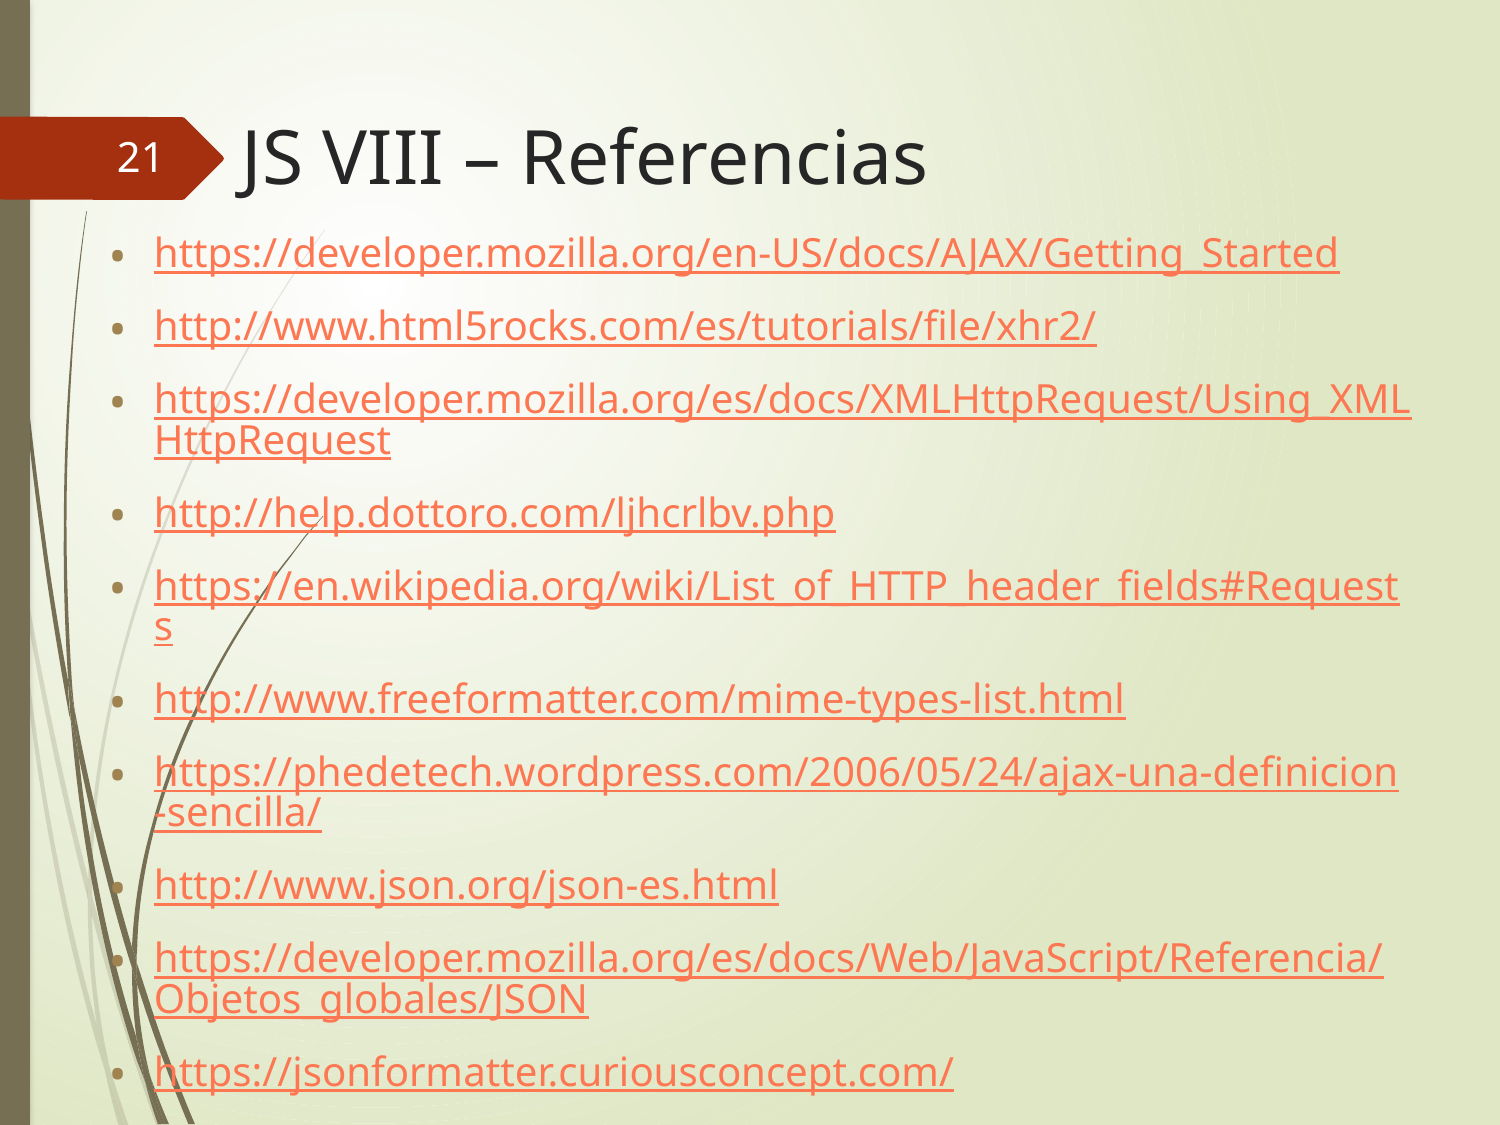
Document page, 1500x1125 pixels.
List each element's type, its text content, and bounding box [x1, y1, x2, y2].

list https://developer.mozilla.org/en-US/docs/AJAX/Getting_Started http://www.html5rocks.com/es/tutorials/file/xhr2/ https://developer.mozilla.org/es/docs/XMLHttpRequest/Using_XMLHttpRequest http://help.dottoro.com/ljhcrlbv.php https://en.wikipedia.org/wiki/List_of_HTTP_header_fields#Requests http://www.freeformatter.com/mime-types-list.html https://phedetech.wordpress.com/2006/05/24/ajax-una-definicion-sencilla/ http://www.json.org/json-es.html https://developer.mozilla.org/es/docs/Web/JavaScript/Referencia/Objetos_globales/JSON https://jsonformatter.curiousconcept.com/ http://www.sitepoint.com/10-example-json-files/ https://developer.mozilla.org/es/docs/XMLHttpRequest/FormData [76, 219, 1427, 1094]
slide_number 21 [83, 129, 180, 190]
title JS VIII – Referencias [226, 101, 1388, 219]
